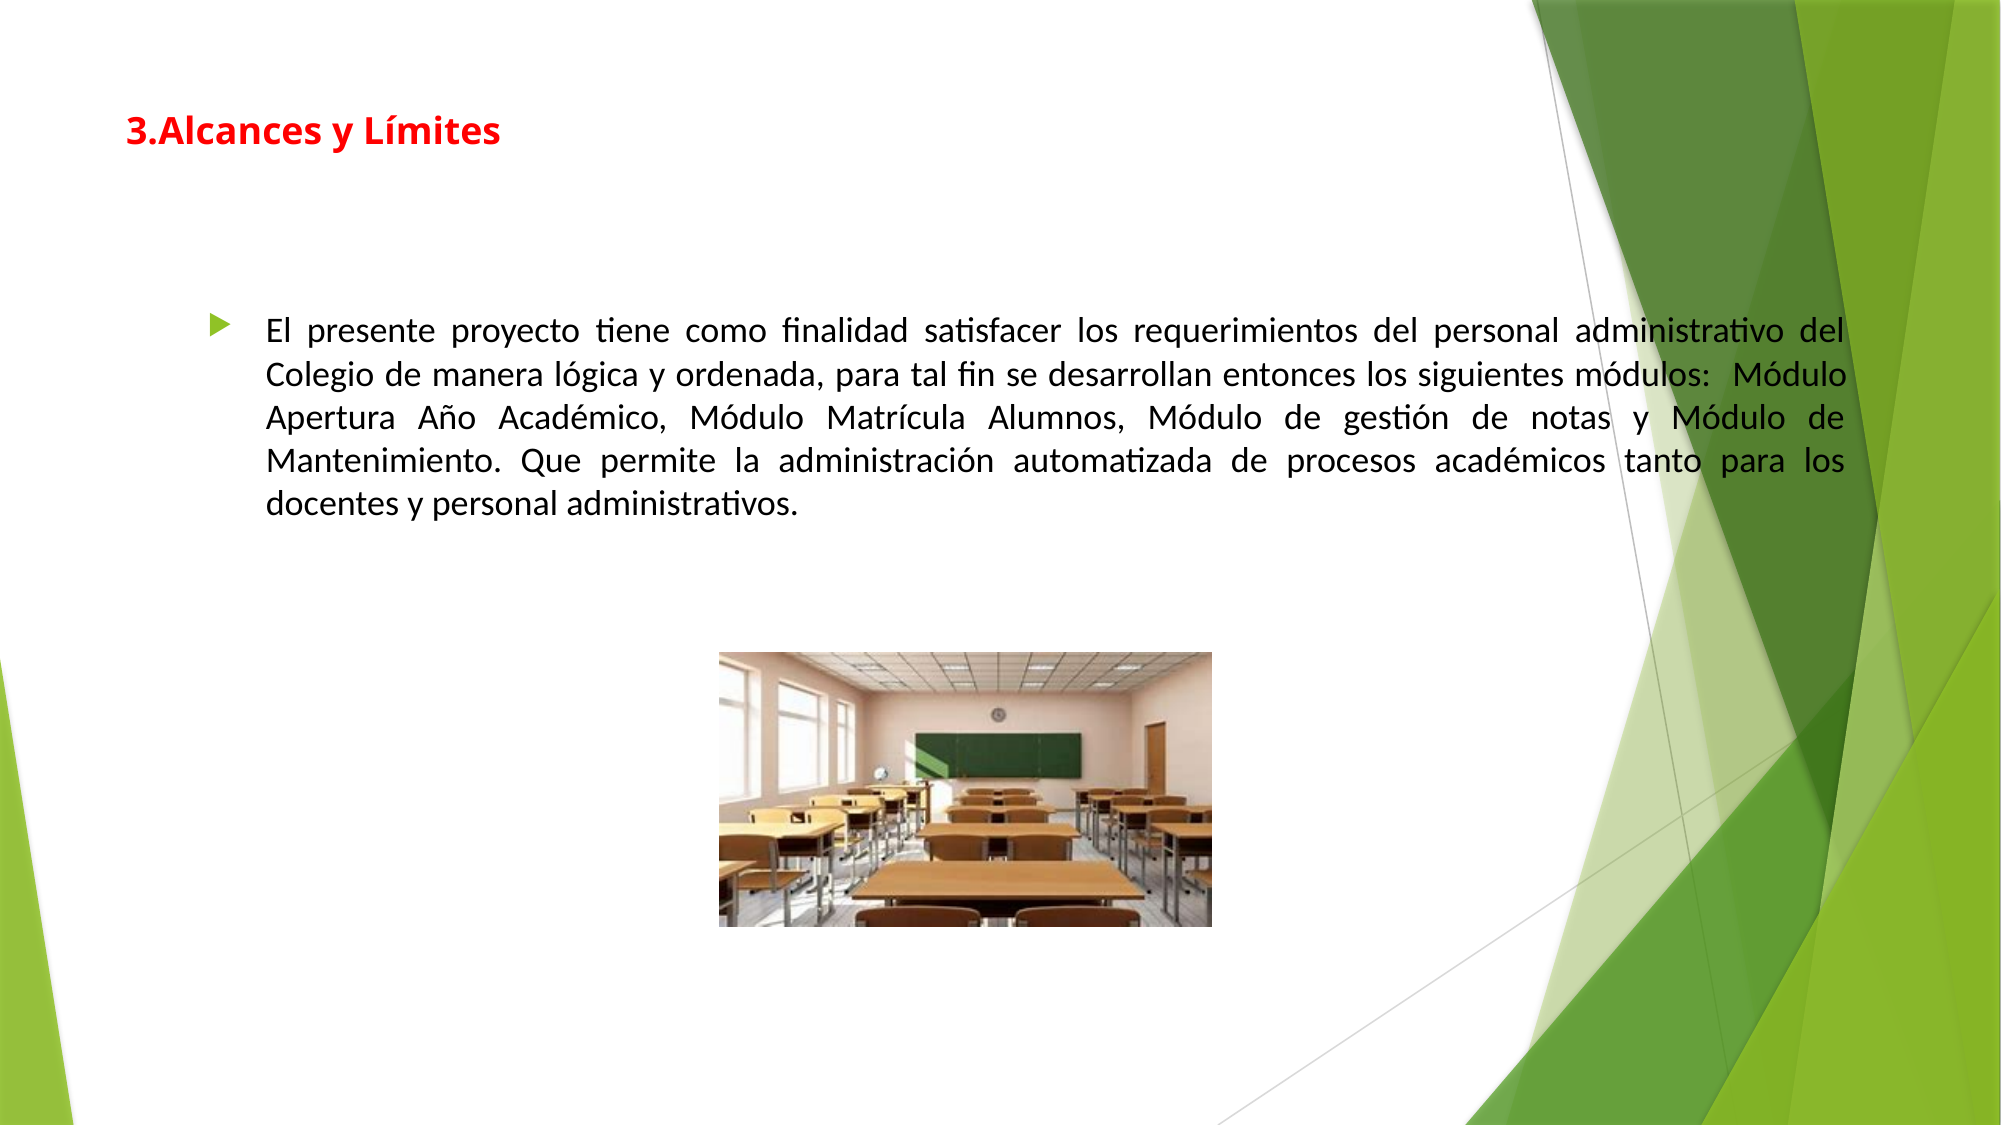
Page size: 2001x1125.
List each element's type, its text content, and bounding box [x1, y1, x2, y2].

title 3.Alcances y Límites [111, 99, 1522, 317]
list El presente proyecto tiene como finalidad satisfacer los requerimientos del personal administrativo del Colegio de manera lógica y ordenada, para tal fin se desarrollan entonces los siguientes módulos: Módulo Apertura Año Académico, Módulo Matrícula Alumnos, Módulo de gestión de notas y Módulo de Mantenimiento. Que permite la administración automatizada de procesos académicos tanto para los docentes y personal administrativos. [137, 299, 1863, 532]
picture [718, 652, 1213, 927]
